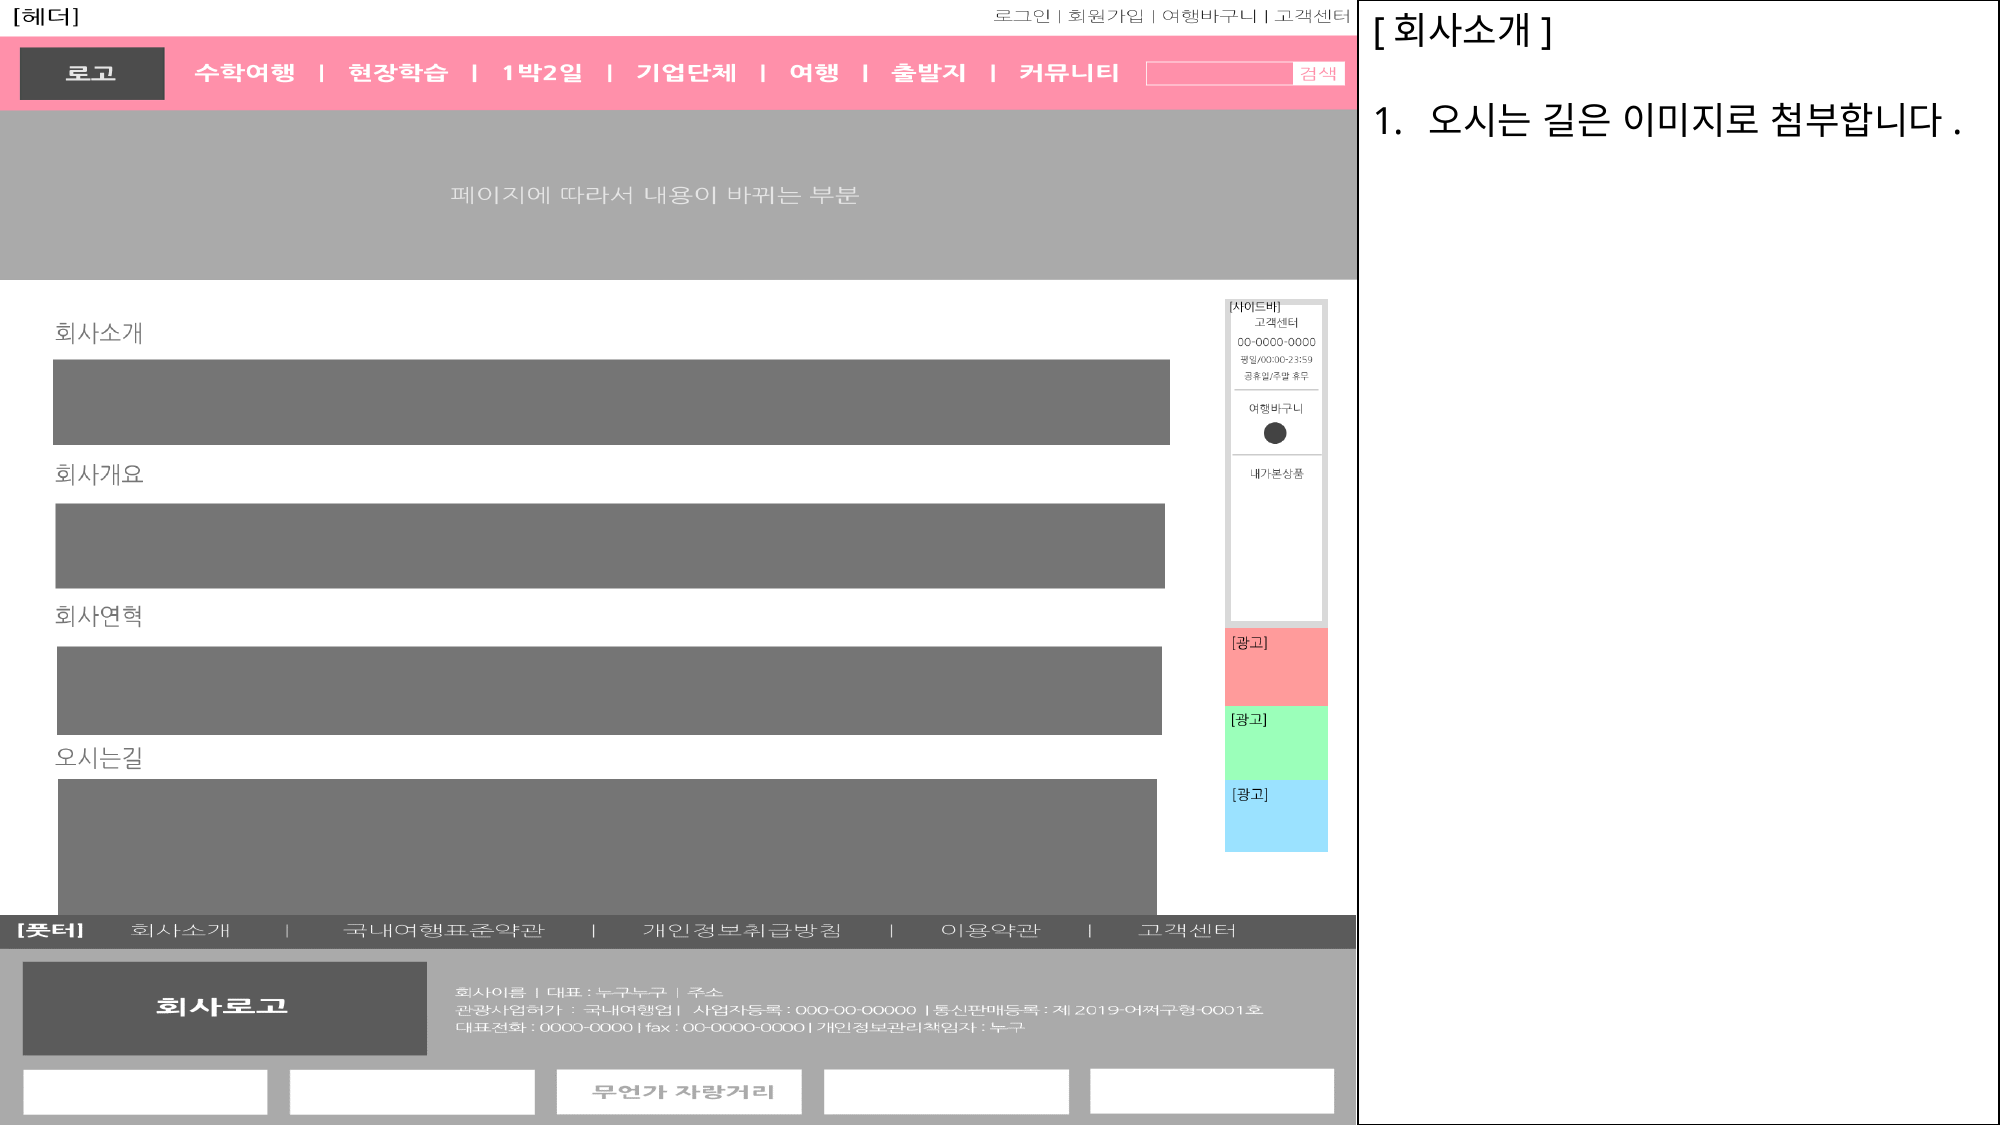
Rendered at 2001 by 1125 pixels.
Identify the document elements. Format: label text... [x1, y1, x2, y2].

picture [0, 0, 1357, 1125]
picture [1225, 299, 1328, 852]
text_box [회사소개] 오시는 길은 이미지로 첨부합니다. [1357, 0, 2000, 1125]
